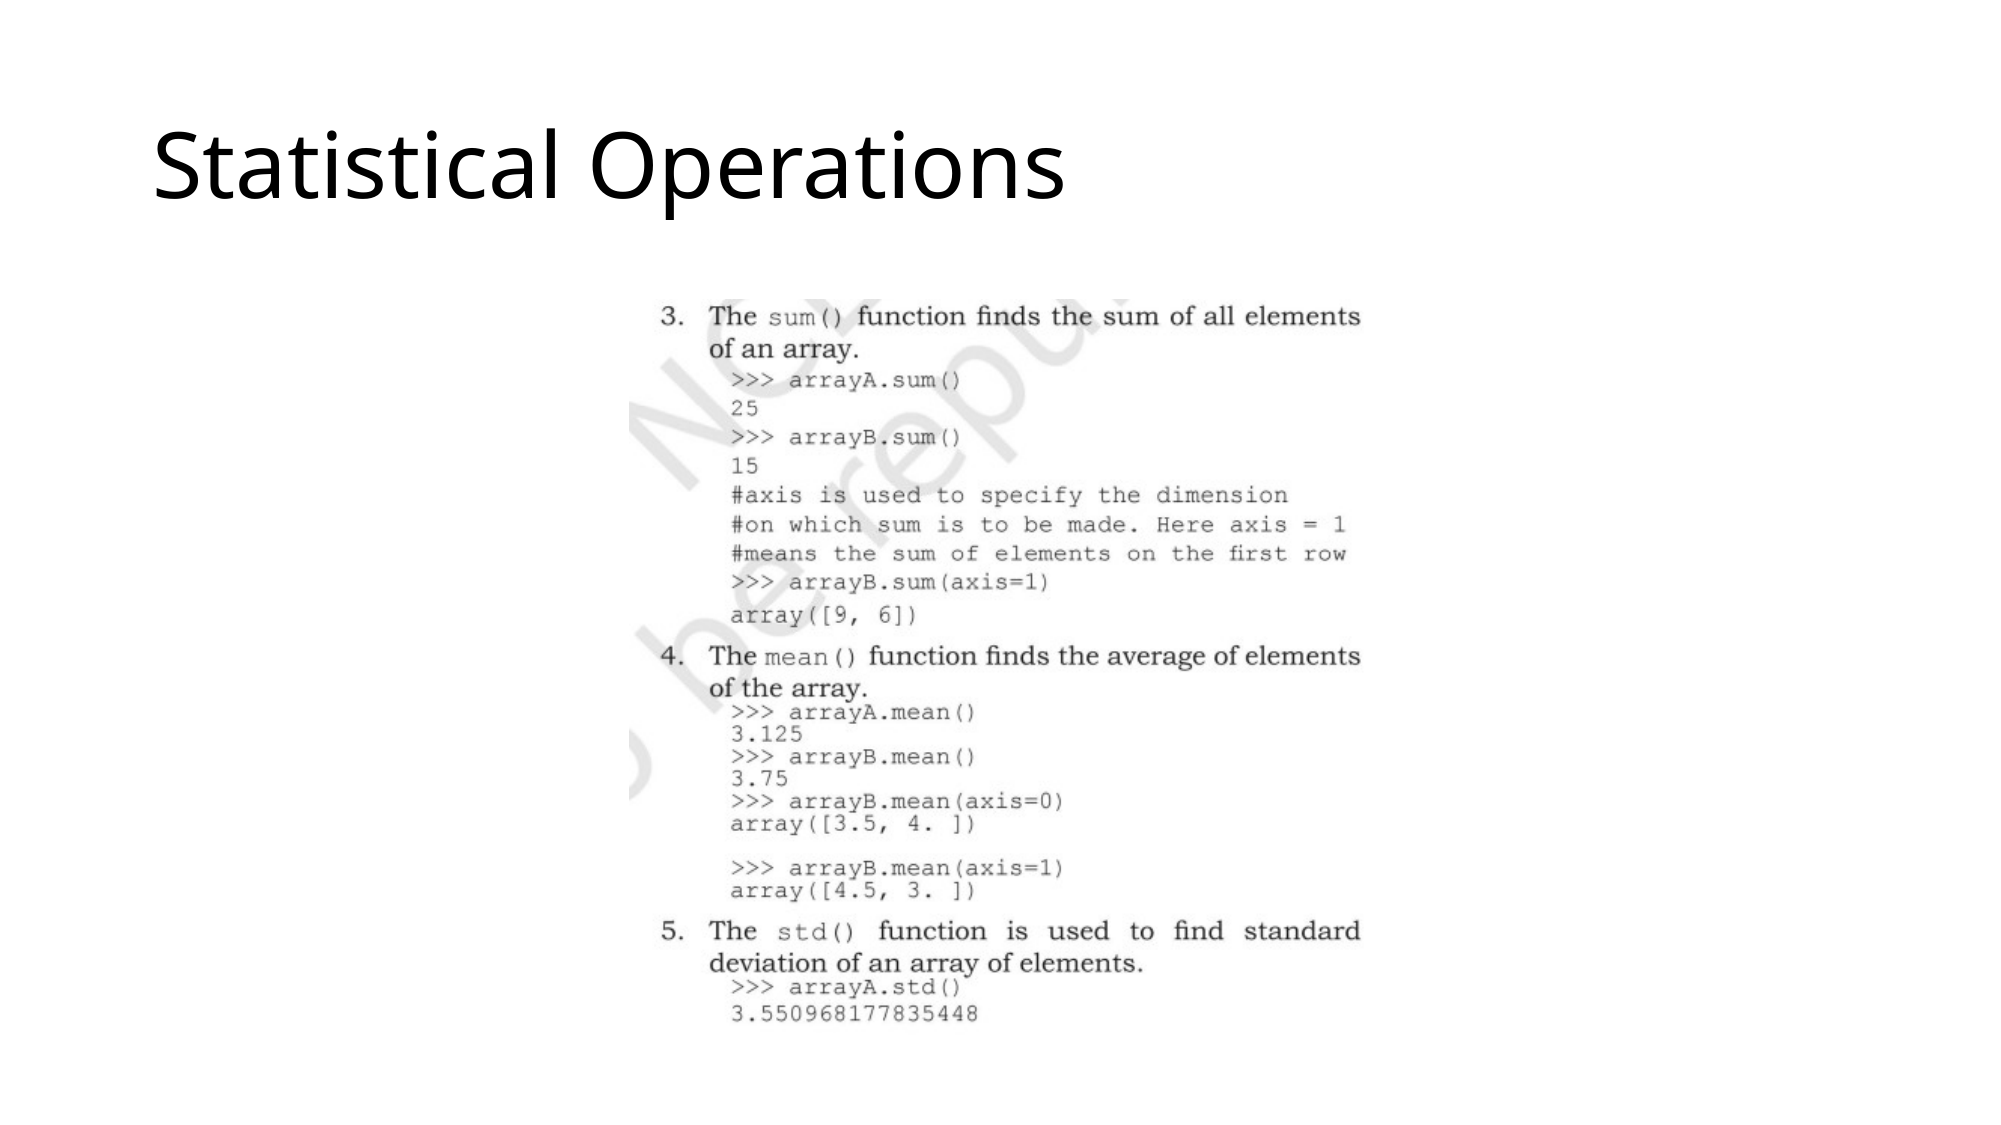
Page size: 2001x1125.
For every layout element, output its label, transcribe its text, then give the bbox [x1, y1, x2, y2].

title Statistical Operations [137, 59, 1863, 278]
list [629, 299, 1424, 1066]
